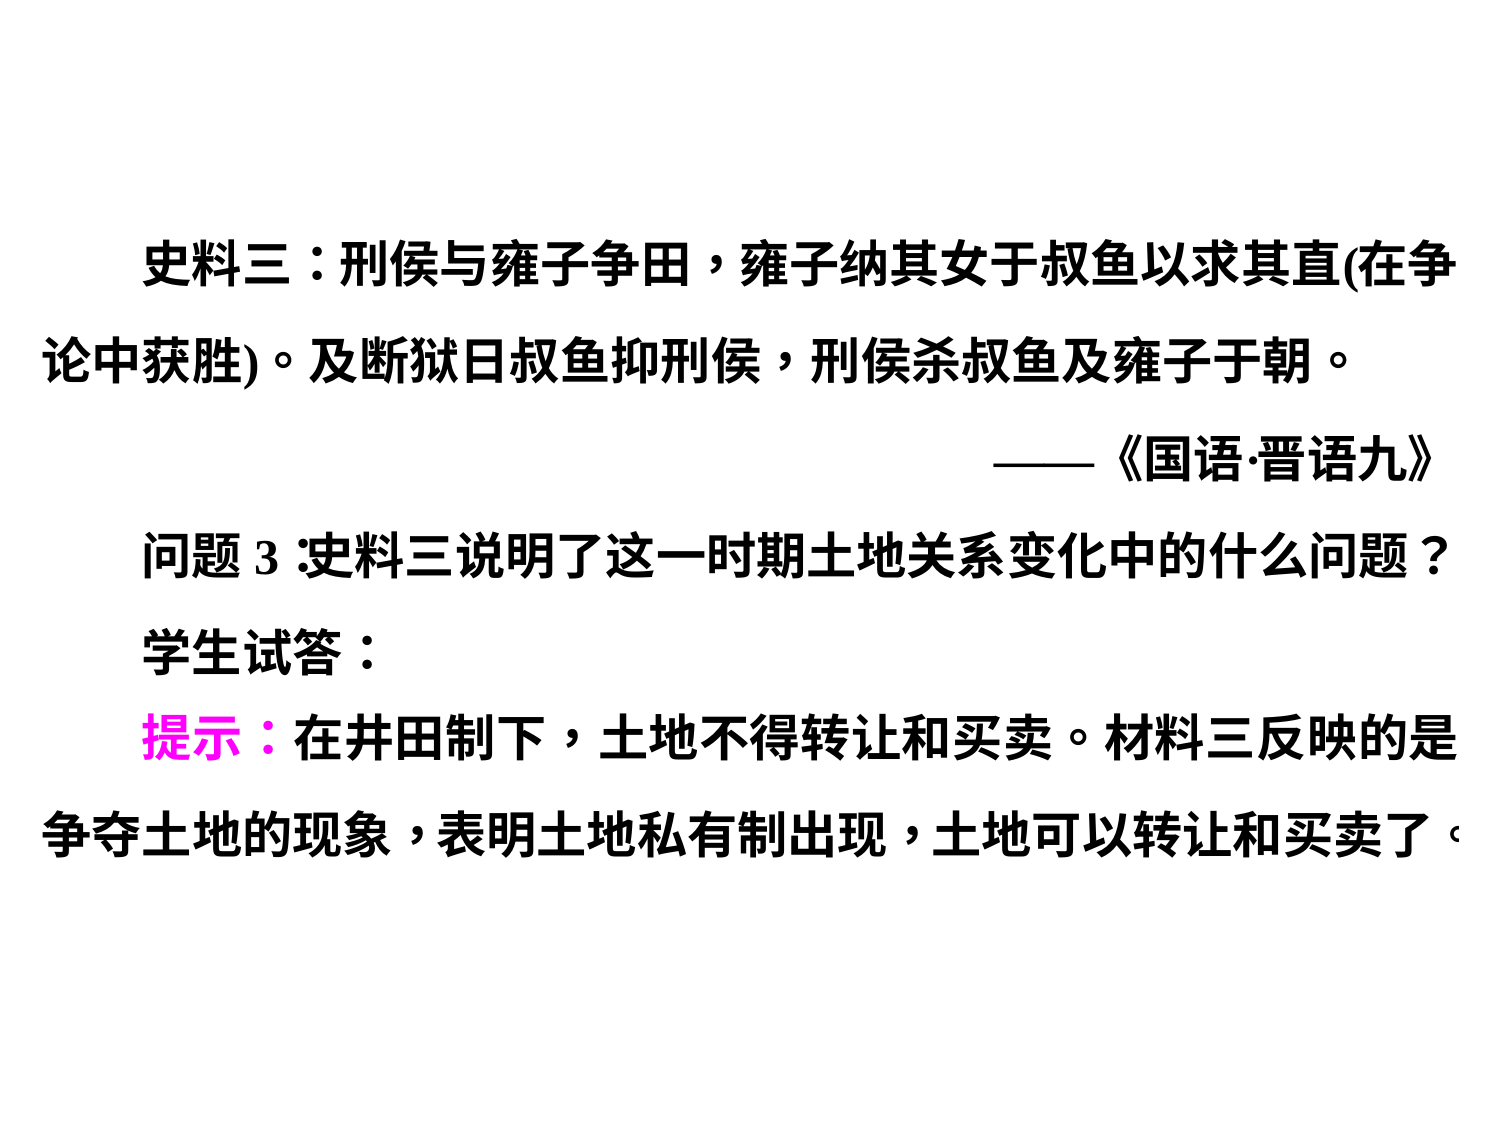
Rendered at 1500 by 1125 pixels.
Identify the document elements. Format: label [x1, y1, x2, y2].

text_box [41, 231, 1459, 705]
text_box [41, 705, 1459, 901]
